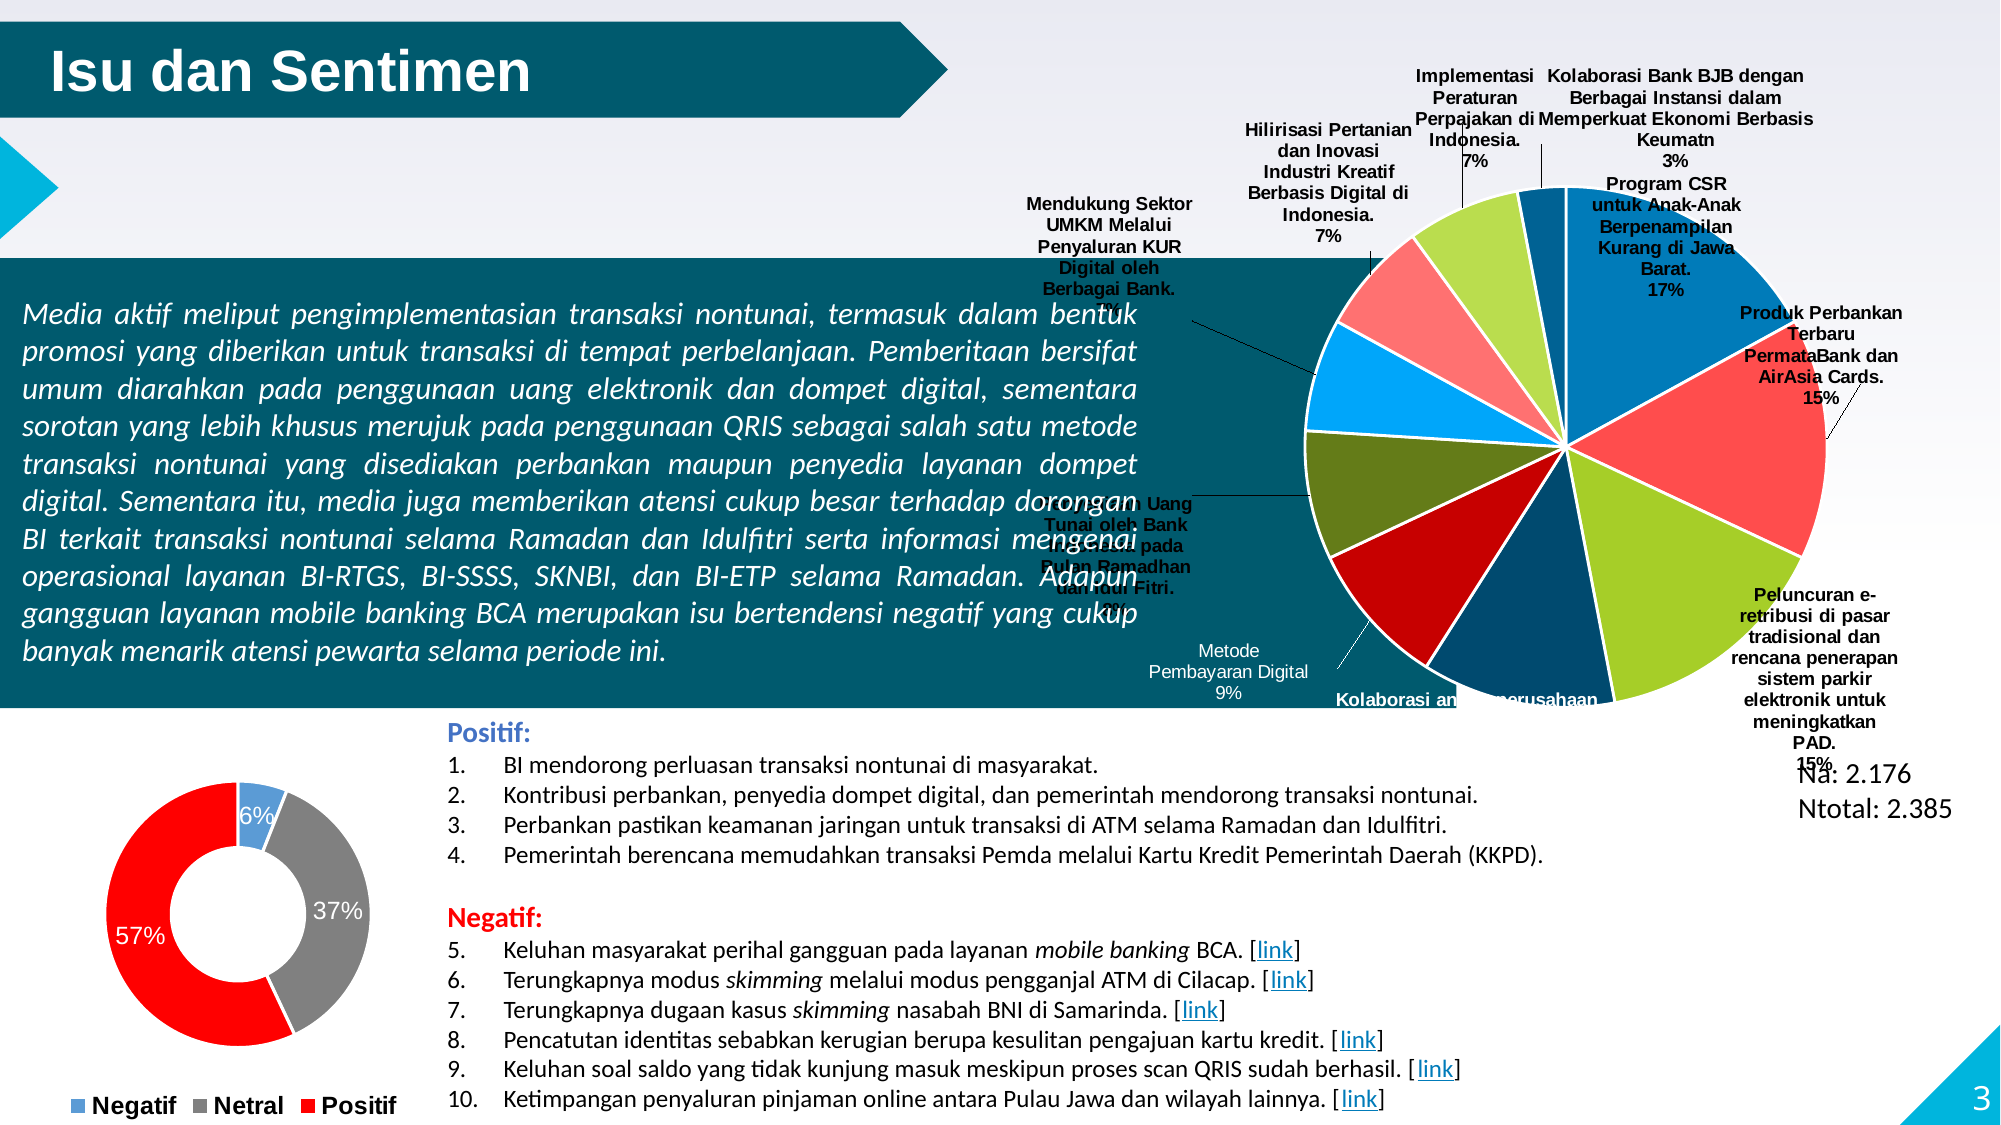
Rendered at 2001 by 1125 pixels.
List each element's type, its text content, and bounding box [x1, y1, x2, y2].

chart [981, 65, 1999, 851]
text_box [0, 19, 950, 120]
slide_number 3 [1891, 1014, 1992, 1117]
text_box [0, 256, 976, 710]
text_box Positif: BI mendorong perluasan transaksi nontunai di masyarakat. Kontribusi perbankan, penyedia dompet digital, dan pemerintah mendorong transaksi nontunai. Perbankan pastikan keamanan jaringan untuk transaksi di ATM selama Ramadan dan Idulfitri. Pemerintah berencana memudahkan transaksi Pemda melalui Kartu Kredit Pemerintah Daerah (KKPD). Negatif: Keluhan masyarakat perihal gangguan pada layanan mobile banking BCA. [link] Terungkapnya modus skimming melalui modus pengganjal ATM di Cilacap. [link] Terungkapnya dugaan kasus skimming nasabah BNI di Samarinda. [link] Pencatutan identitas sebabkan kerugian berupa kesulitan pengajuan kartu kredit. [link] Keluhan soal saldo yang tidak kunjung masuk meskipun proses scan QRIS sudah berhasil. [link] Ketimpangan penyaluran pinjaman online antara Pulau Jawa dan wilayah lainnya. [link] [432, 706, 1708, 1121]
text_box Isu dan Sentimen [35, 25, 682, 111]
chart [0, 757, 468, 1125]
text_box Media aktif meliput pengimplementasian transaksi nontunai, termasuk dalam bentuk promosi yang diberikan untuk transaksi di tempat perbelanjaan. Pemberitaan bersifat umum diarahkan pada penggunaan uang elektronik dan dompet digital, sementara sorotan yang lebih khusus merujuk pada penggunaan QRIS sebagai salah satu metode transaksi nontunai yang disediakan perbankan maupun penyedia layanan dompet digital. Sementara itu, media juga memberikan atensi cukup besar terhadap dorongan BI terkait transaksi nontunai selama Ramadan dan Idulfitri serta informasi mengenai operasional layanan BI-RTGS, BI-SSSS, SKNBI, dan BI-ETP selama Ramadan. Adapun gangguan layanan mobile banking BCA merupakan isu bertendensi negatif yang cukup banyak menarik atensi pewarta selama periode ini. [7, 285, 976, 676]
